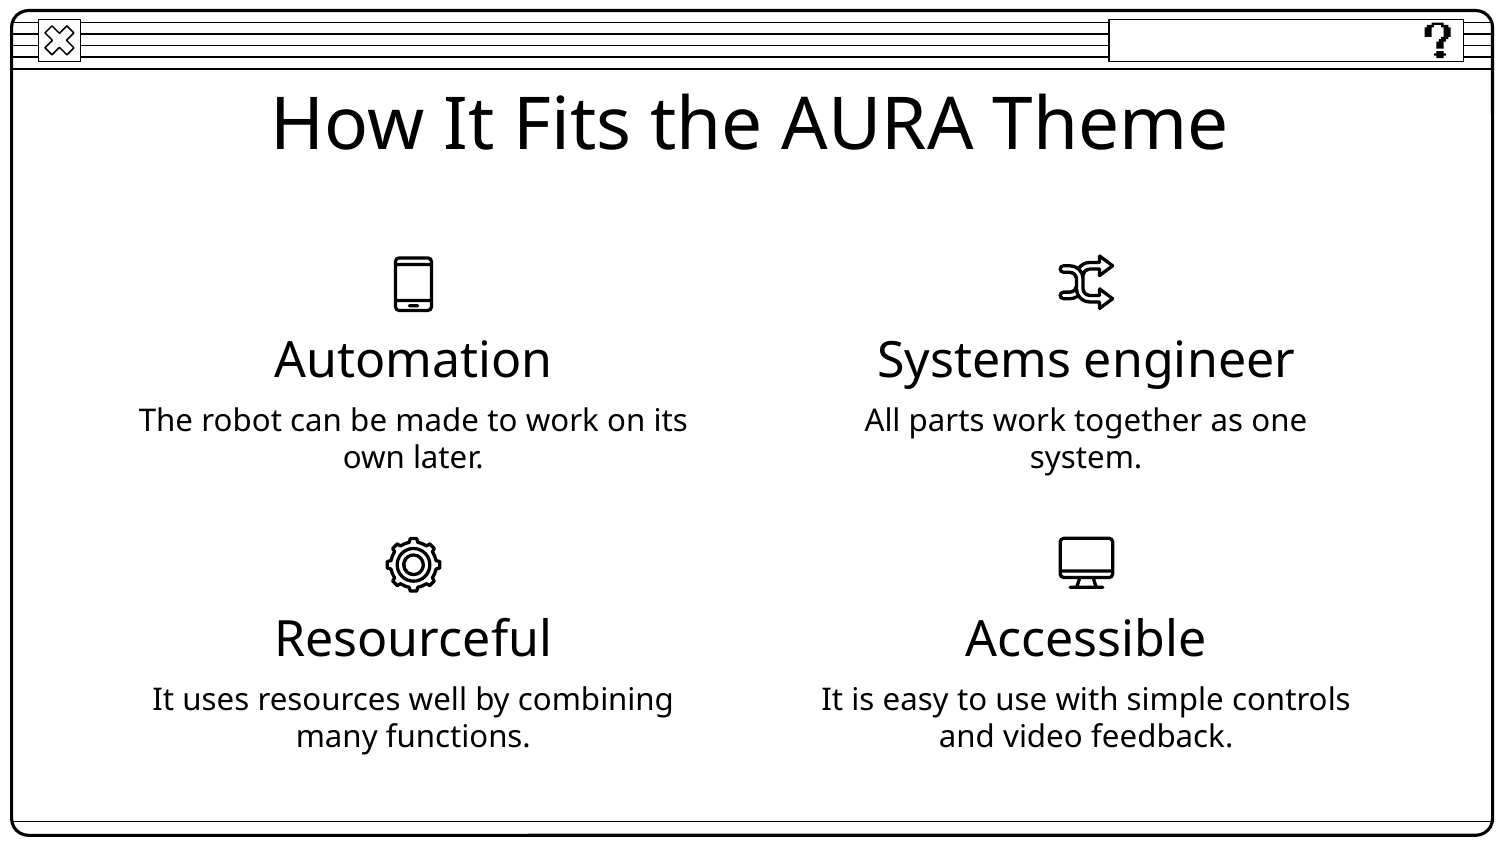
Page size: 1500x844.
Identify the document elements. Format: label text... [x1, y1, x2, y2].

title Accessible [790, 592, 1382, 676]
subtitle The robot can be made to work on its own later. [118, 397, 709, 478]
title Resourceful [118, 592, 709, 676]
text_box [393, 256, 434, 313]
subtitle It uses resources well by combining many functions. [118, 676, 709, 756]
title How It Fits the AURA Theme [118, 72, 1382, 167]
title Systems engineer [790, 313, 1382, 397]
subtitle It is easy to use with simple controls and video feedback. [790, 676, 1382, 756]
text_box [1058, 254, 1115, 311]
title Automation [118, 313, 709, 397]
subtitle All parts work together as one system. [790, 397, 1382, 478]
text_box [385, 536, 442, 593]
text_box [1058, 536, 1115, 589]
